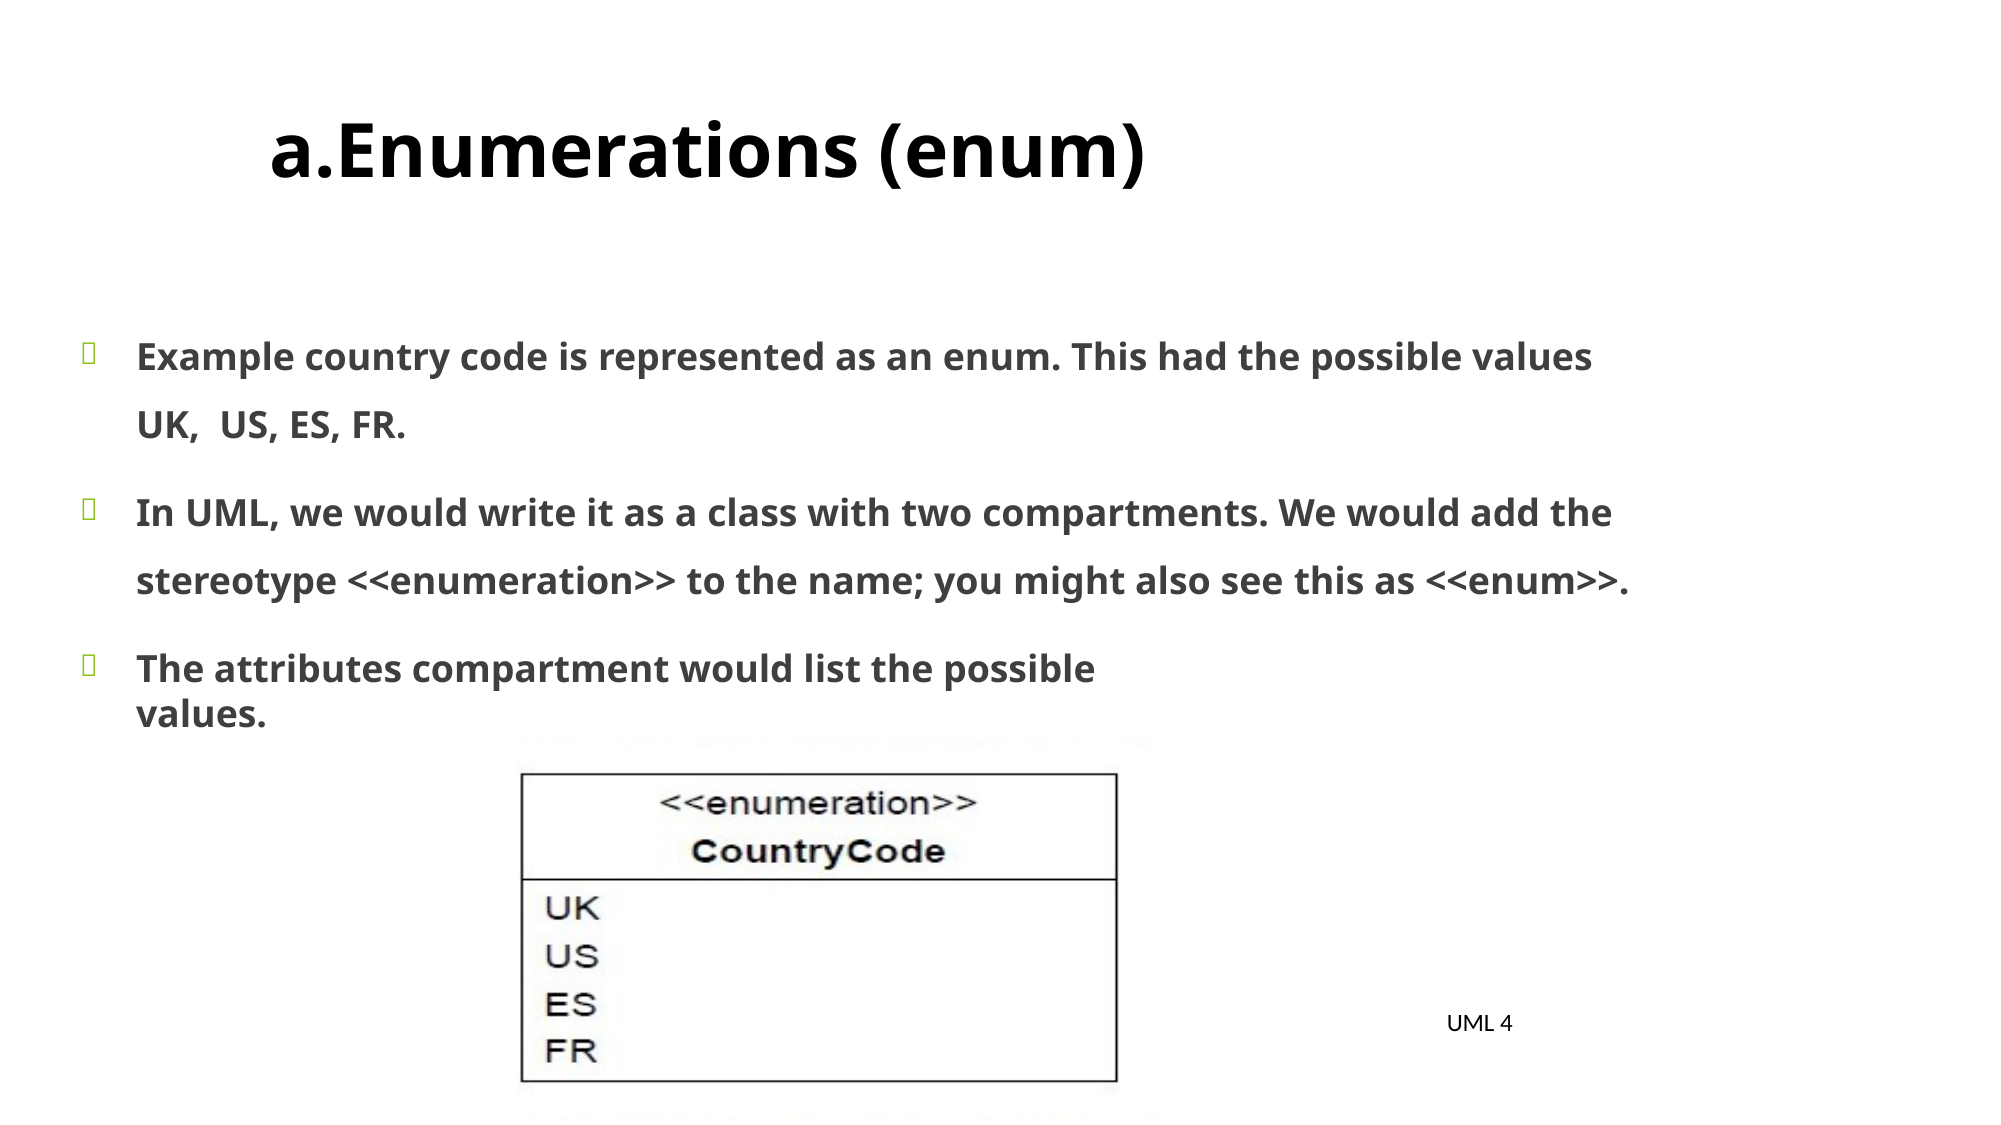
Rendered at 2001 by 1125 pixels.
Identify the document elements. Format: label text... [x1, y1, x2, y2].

text_box [517, 738, 1156, 1120]
text_box In UML, we would write it as a class with two compartments. We would add the stereotype <<enumeration>> to the name; you might also see this as <<enum>>. [133, 464, 1653, 602]
text_box  [77, 644, 110, 683]
text_box  [77, 488, 110, 527]
title a.Enumerations (enum) [150, 51, 1264, 242]
slide_number UML 4 [1434, 692, 1513, 1125]
text_box Example country code is represented as an enum. This had the possible values UK, US, ES, FR. [133, 308, 1654, 446]
text_box The attributes compartment would list the possible values. [133, 642, 1175, 735]
text_box  [77, 332, 110, 371]
